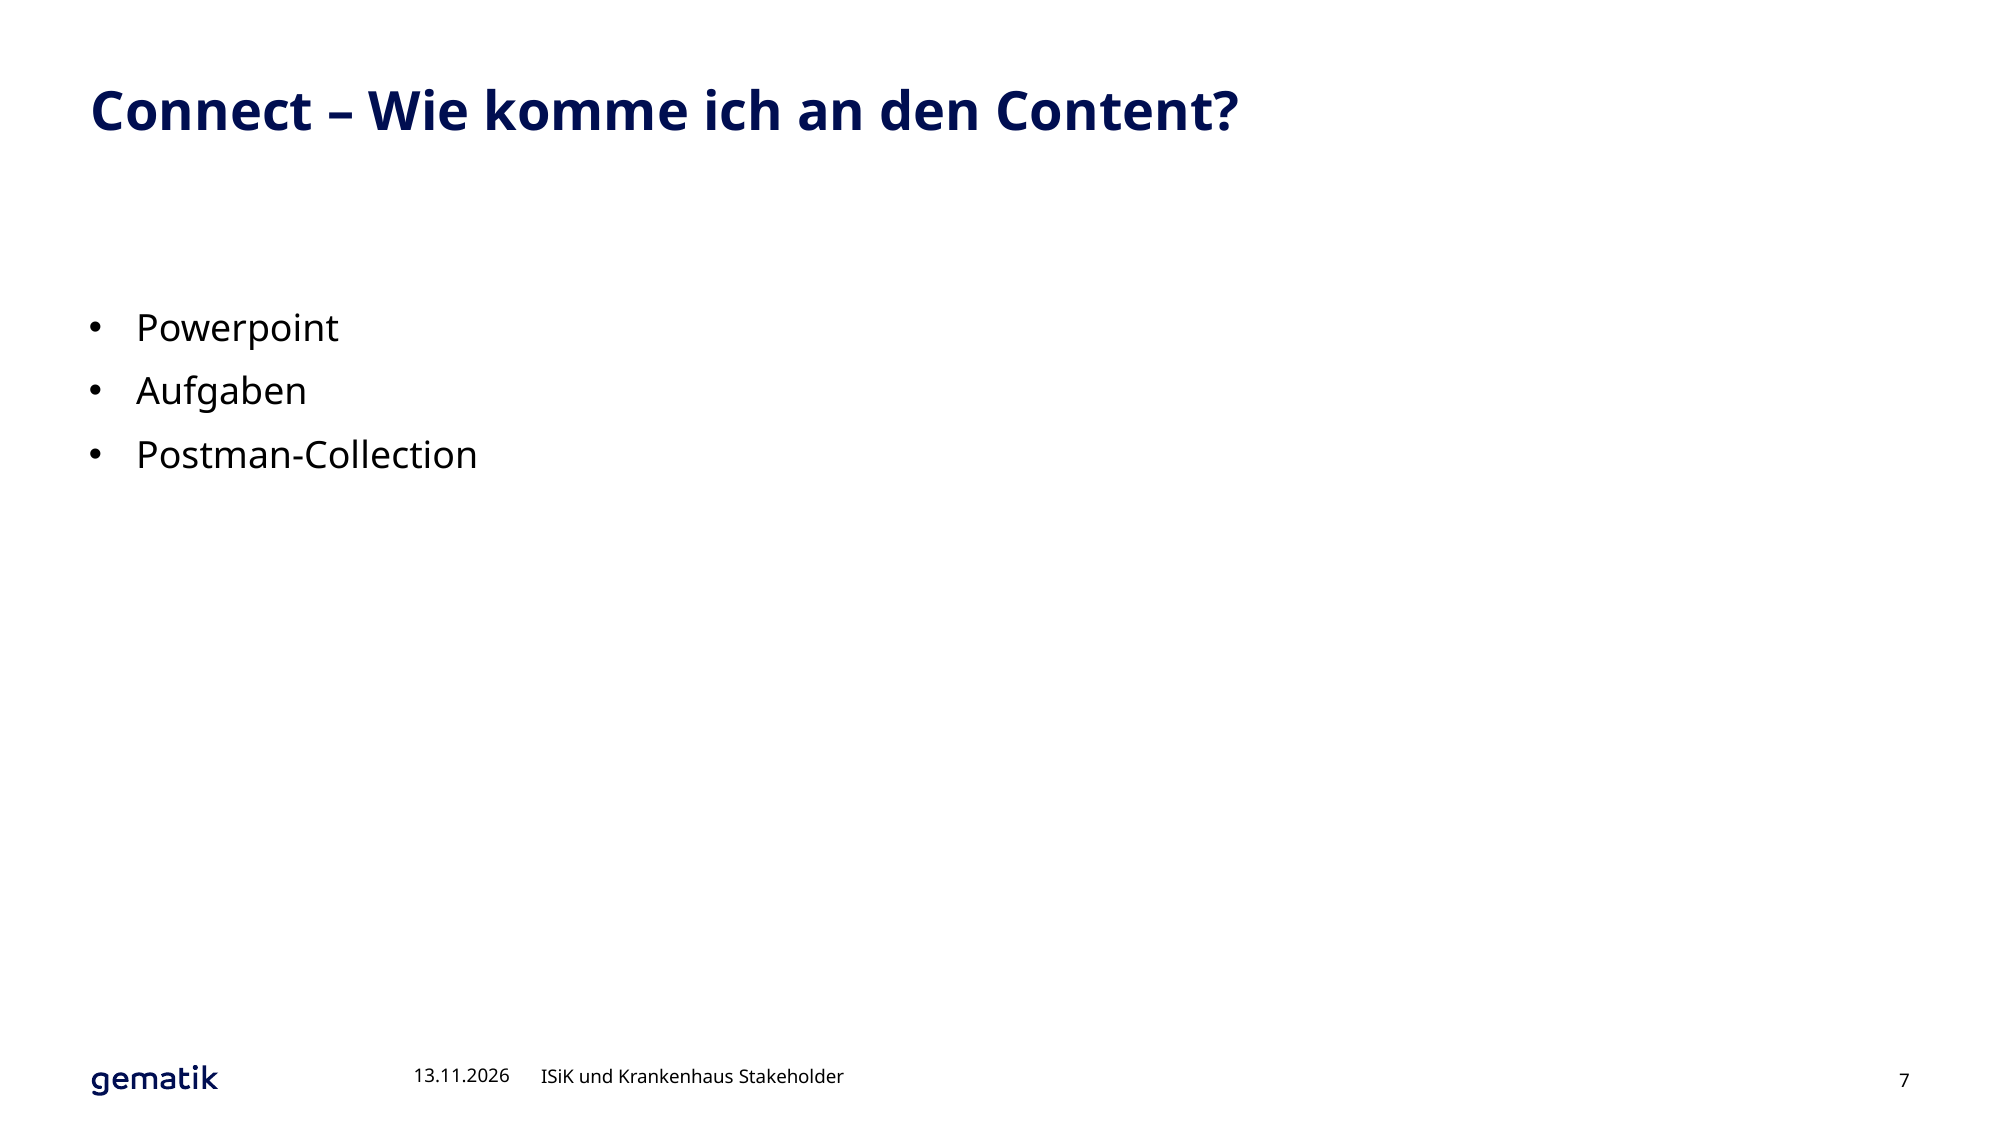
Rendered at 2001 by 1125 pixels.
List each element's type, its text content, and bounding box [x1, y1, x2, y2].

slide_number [413, 1059, 527, 1090]
slide_number 7 [1797, 1065, 1910, 1095]
title Connect – Wie komme ich an den Content? [90, 83, 1926, 302]
list Powerpoint Aufgaben Postman-Collection [89, 303, 1910, 856]
footer ISiK und Krankenhaus Stakeholder [541, 1060, 1605, 1090]
